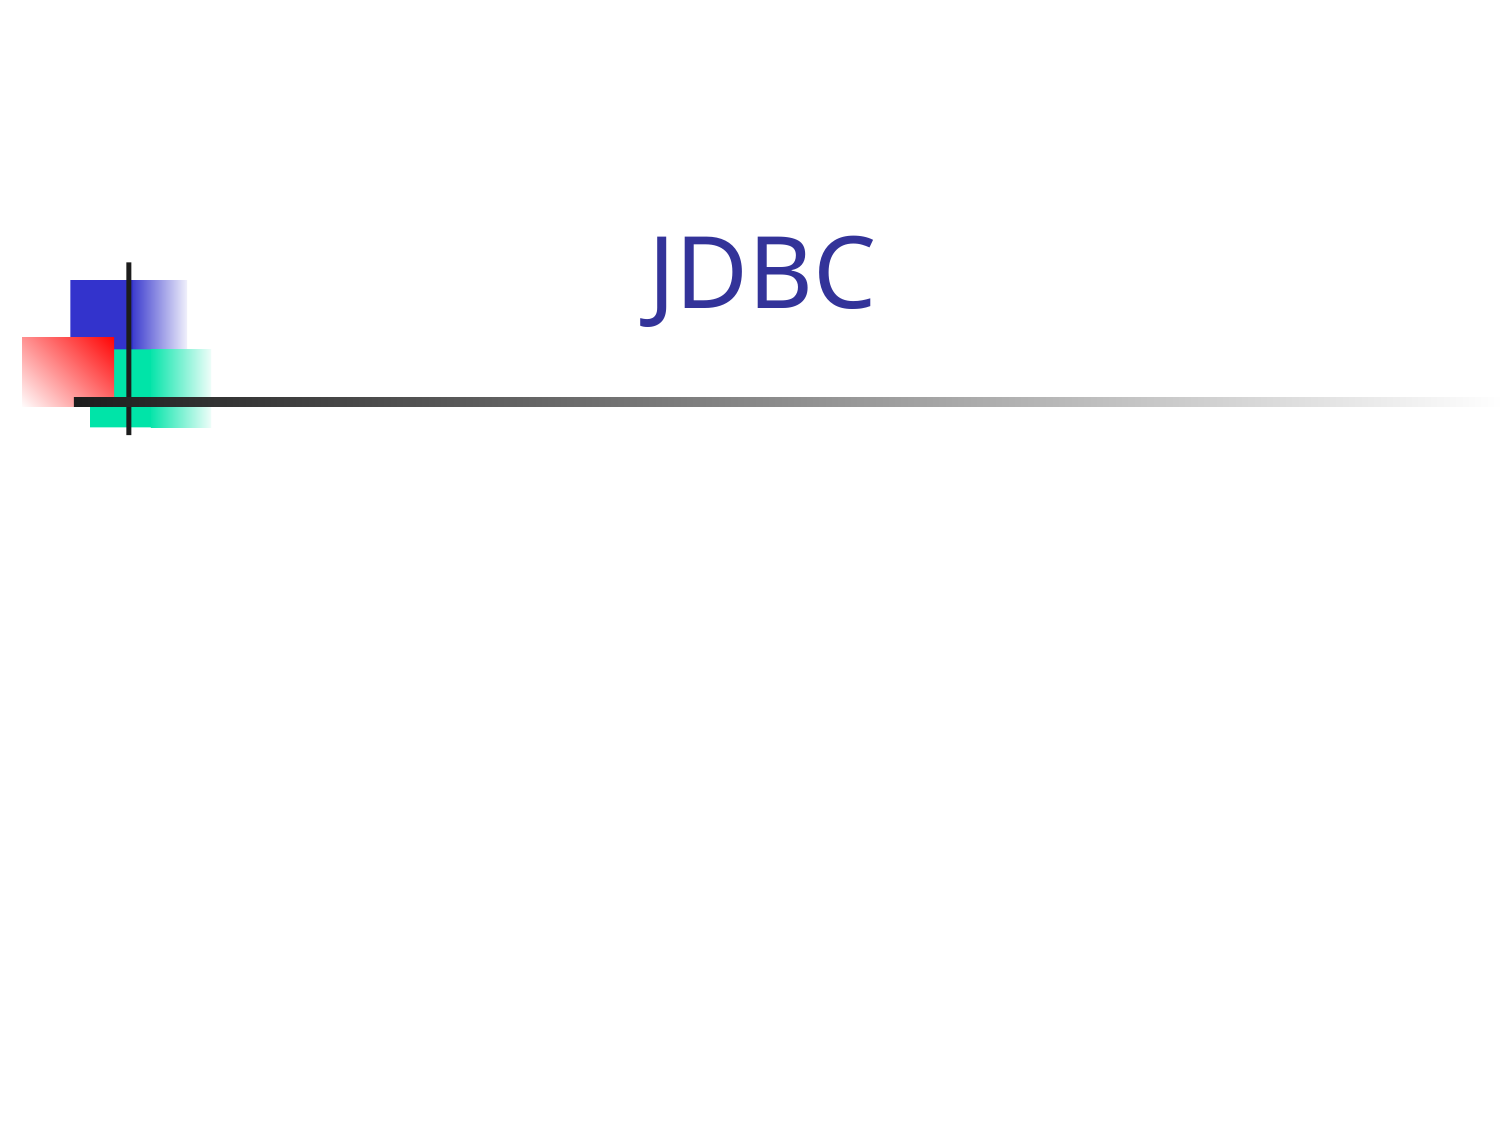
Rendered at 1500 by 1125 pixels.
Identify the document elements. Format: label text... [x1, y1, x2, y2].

title JDBC [99, 174, 1426, 363]
